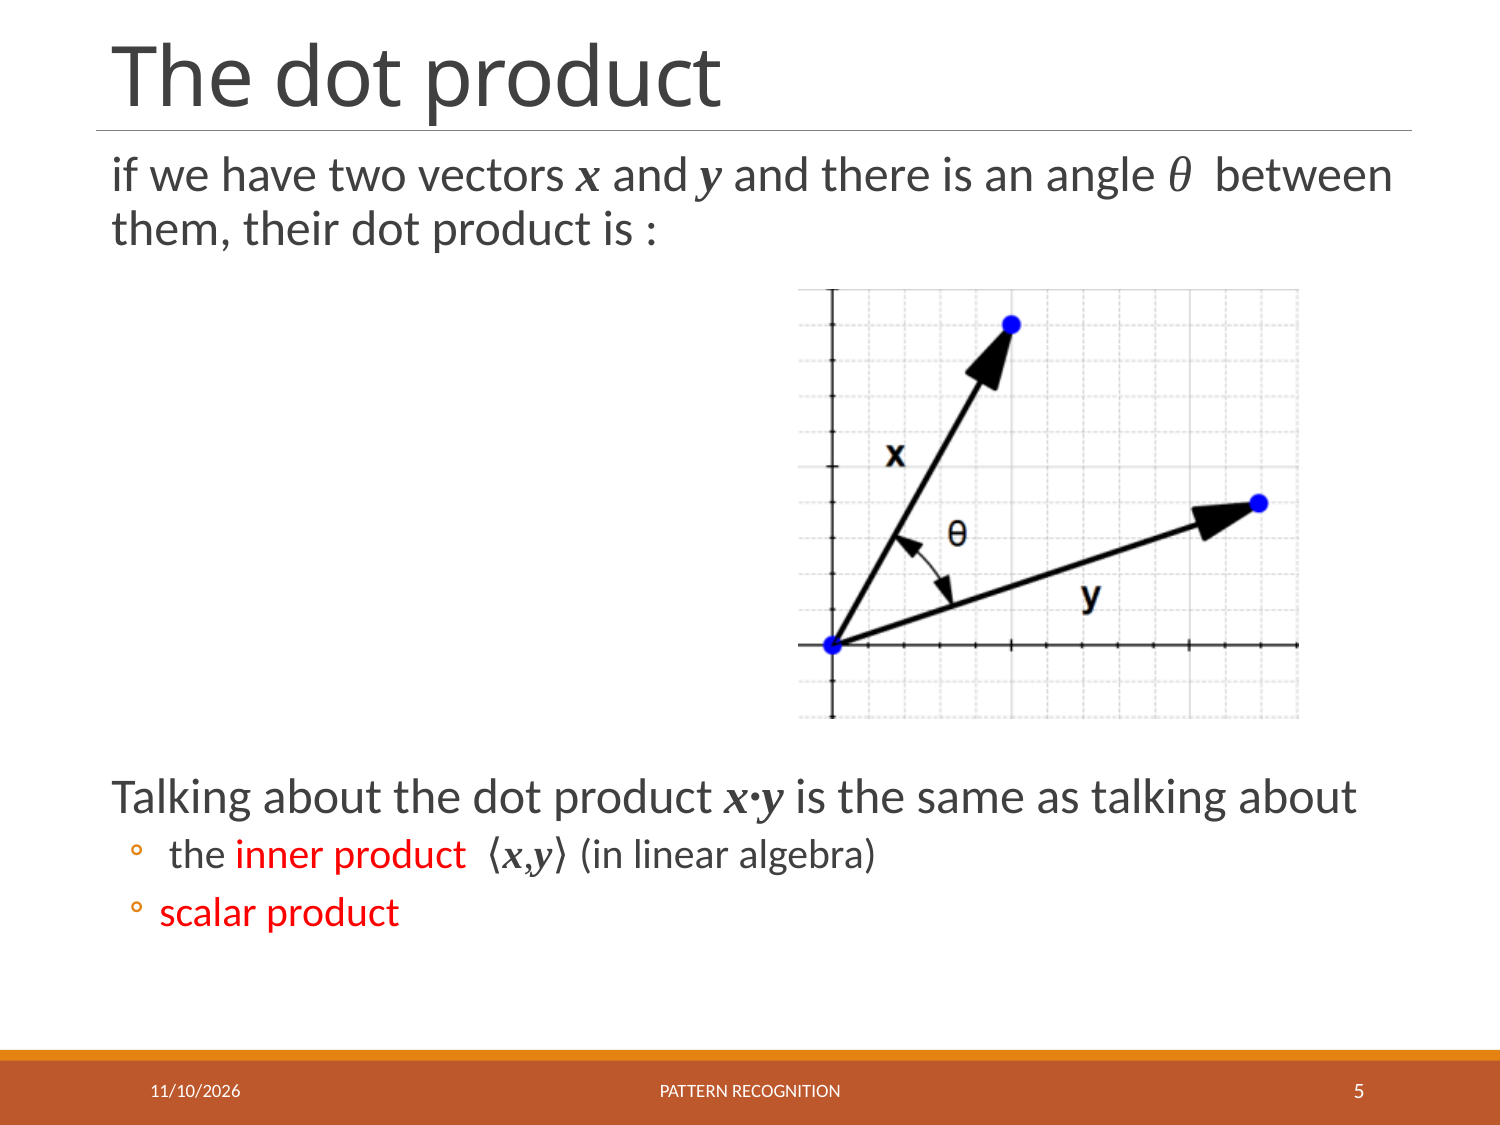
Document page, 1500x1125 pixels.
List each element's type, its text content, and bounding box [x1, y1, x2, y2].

slide_number 5 [1218, 1059, 1380, 1120]
picture [798, 288, 1300, 720]
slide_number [135, 1059, 440, 1120]
title The dot product [96, 19, 1413, 131]
footer Pattern recognition [453, 1059, 1047, 1120]
